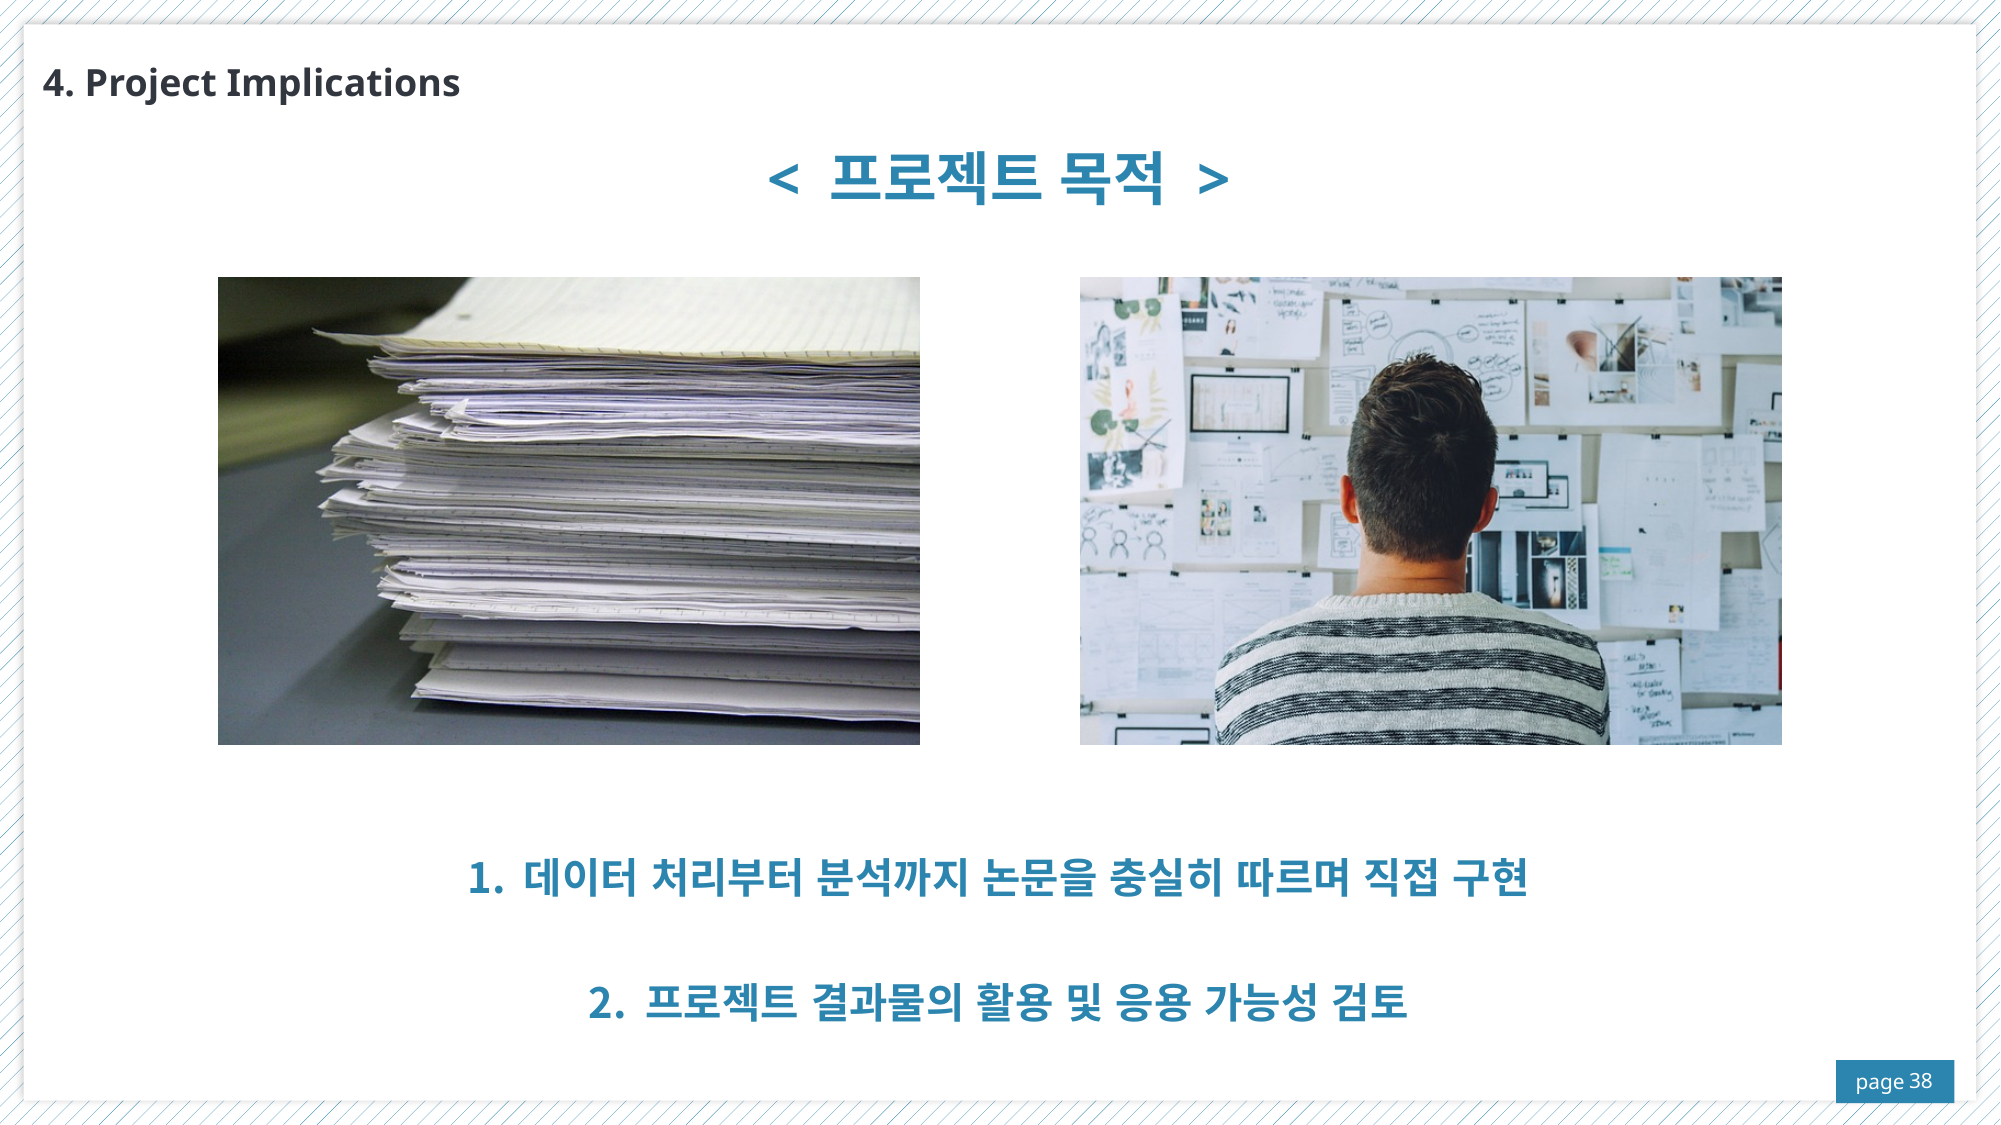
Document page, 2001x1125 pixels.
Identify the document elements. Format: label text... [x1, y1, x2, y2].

text_box 데이터 처리부터 분석까지 논문을 충실히 따르며 직접 구현 프로젝트 결과물의 활용 및 응용 가능성 검토 [452, 769, 1545, 1034]
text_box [218, 277, 1782, 745]
text_box < 프로젝트 목적 > [752, 135, 1246, 220]
text_box 38 [1855, 1059, 1948, 1105]
text_box 4. Project Implications [28, 51, 477, 112]
